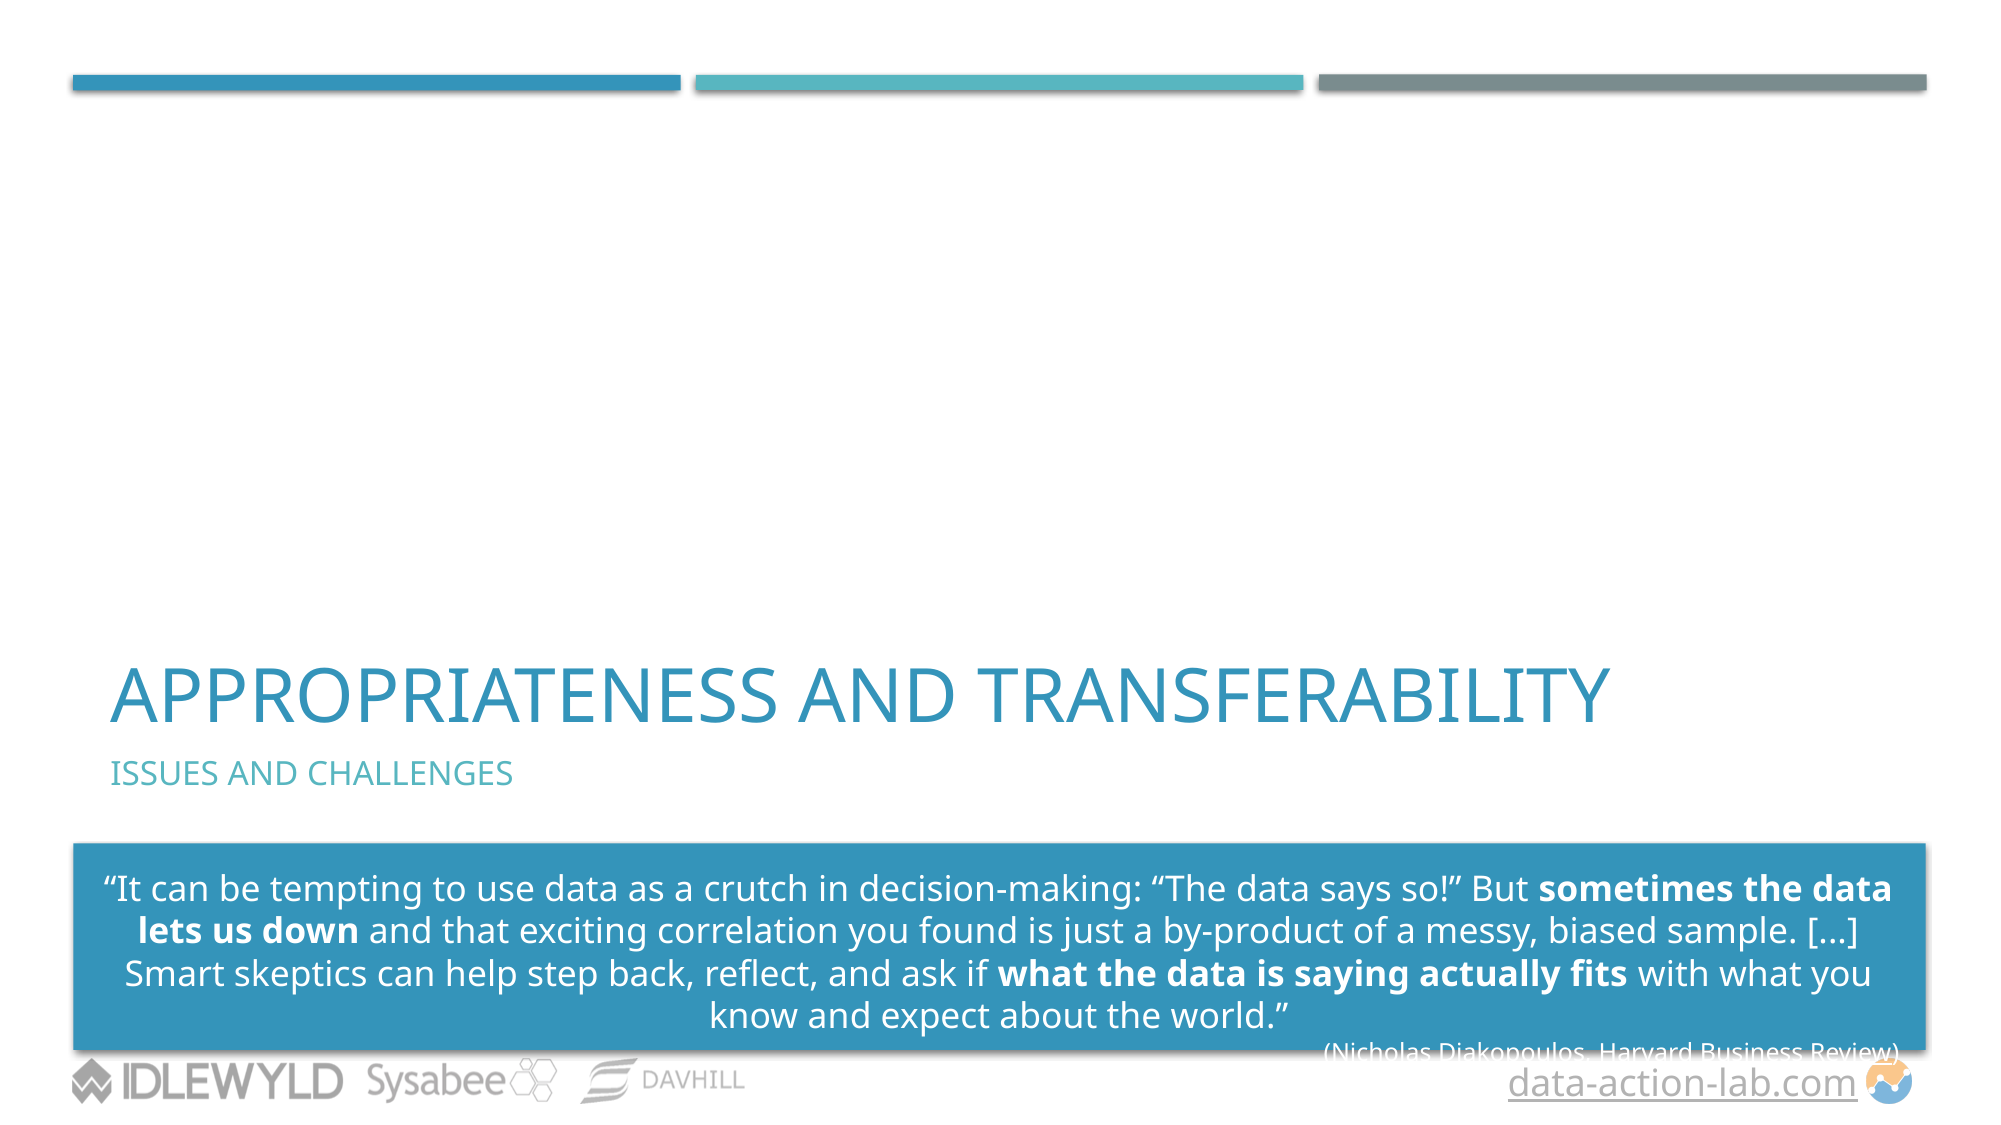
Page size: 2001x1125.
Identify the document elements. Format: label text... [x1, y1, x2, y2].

list ISSUES AND CHALLENGES [95, 744, 1905, 844]
picture [72, 1058, 745, 1104]
title Appropriateness and Transferability [95, 499, 1905, 744]
text_box “It can be tempting to use data as a crutch in decision-making: “The data says so!” But sometimes the data lets us down and that exciting correlation you found is just a by-product of a messy, biased sample. [...] Smart skeptics can help step back, reflect, and ask if what the data is saying actually fits with what you know and expect about the world.” (Nicholas Diakopoulos, Harvard Business Review) [83, 858, 1914, 1078]
